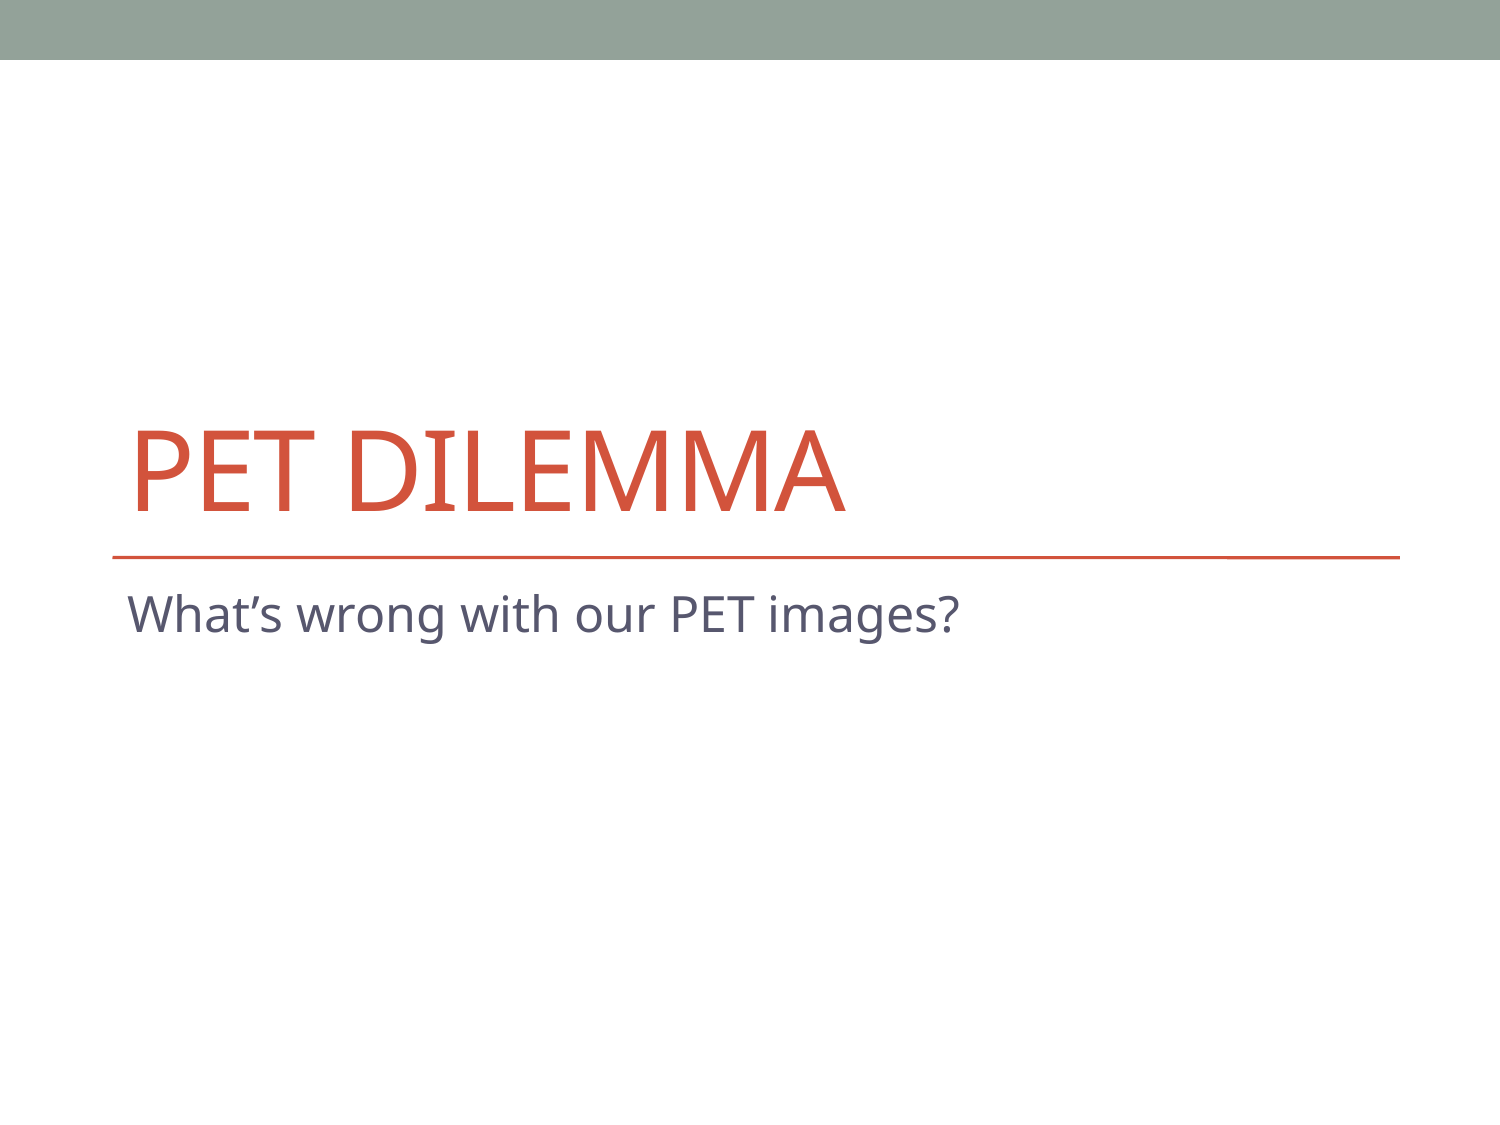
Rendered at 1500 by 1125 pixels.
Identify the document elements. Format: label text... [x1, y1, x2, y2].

title PET dilemma [112, 224, 1400, 542]
subtitle What’s wrong with our PET images? [112, 575, 1163, 863]
